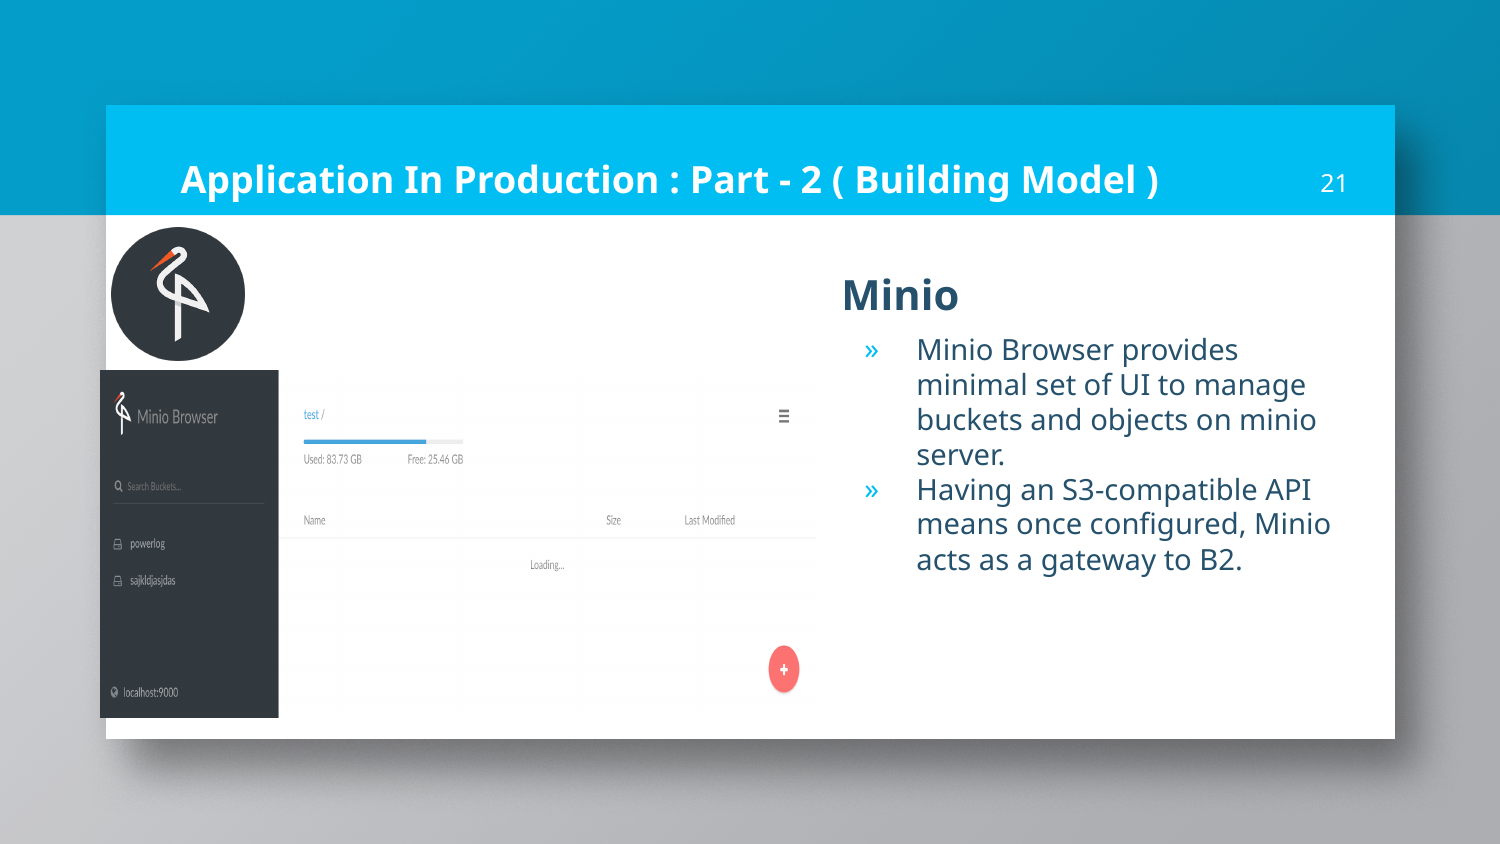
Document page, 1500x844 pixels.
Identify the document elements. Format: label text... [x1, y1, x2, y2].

slide_number ‹#› [1273, 106, 1364, 217]
picture [0, 216, 1500, 844]
title Application In Production : Part - 2 ( Building Model ) [165, 106, 1273, 217]
list Minio Minio Browser provides minimal set of UI to manage buckets and objects on minio server. Having an S3-compatible API means once configured, Minio acts as a gateway to B2. [826, 253, 1364, 707]
